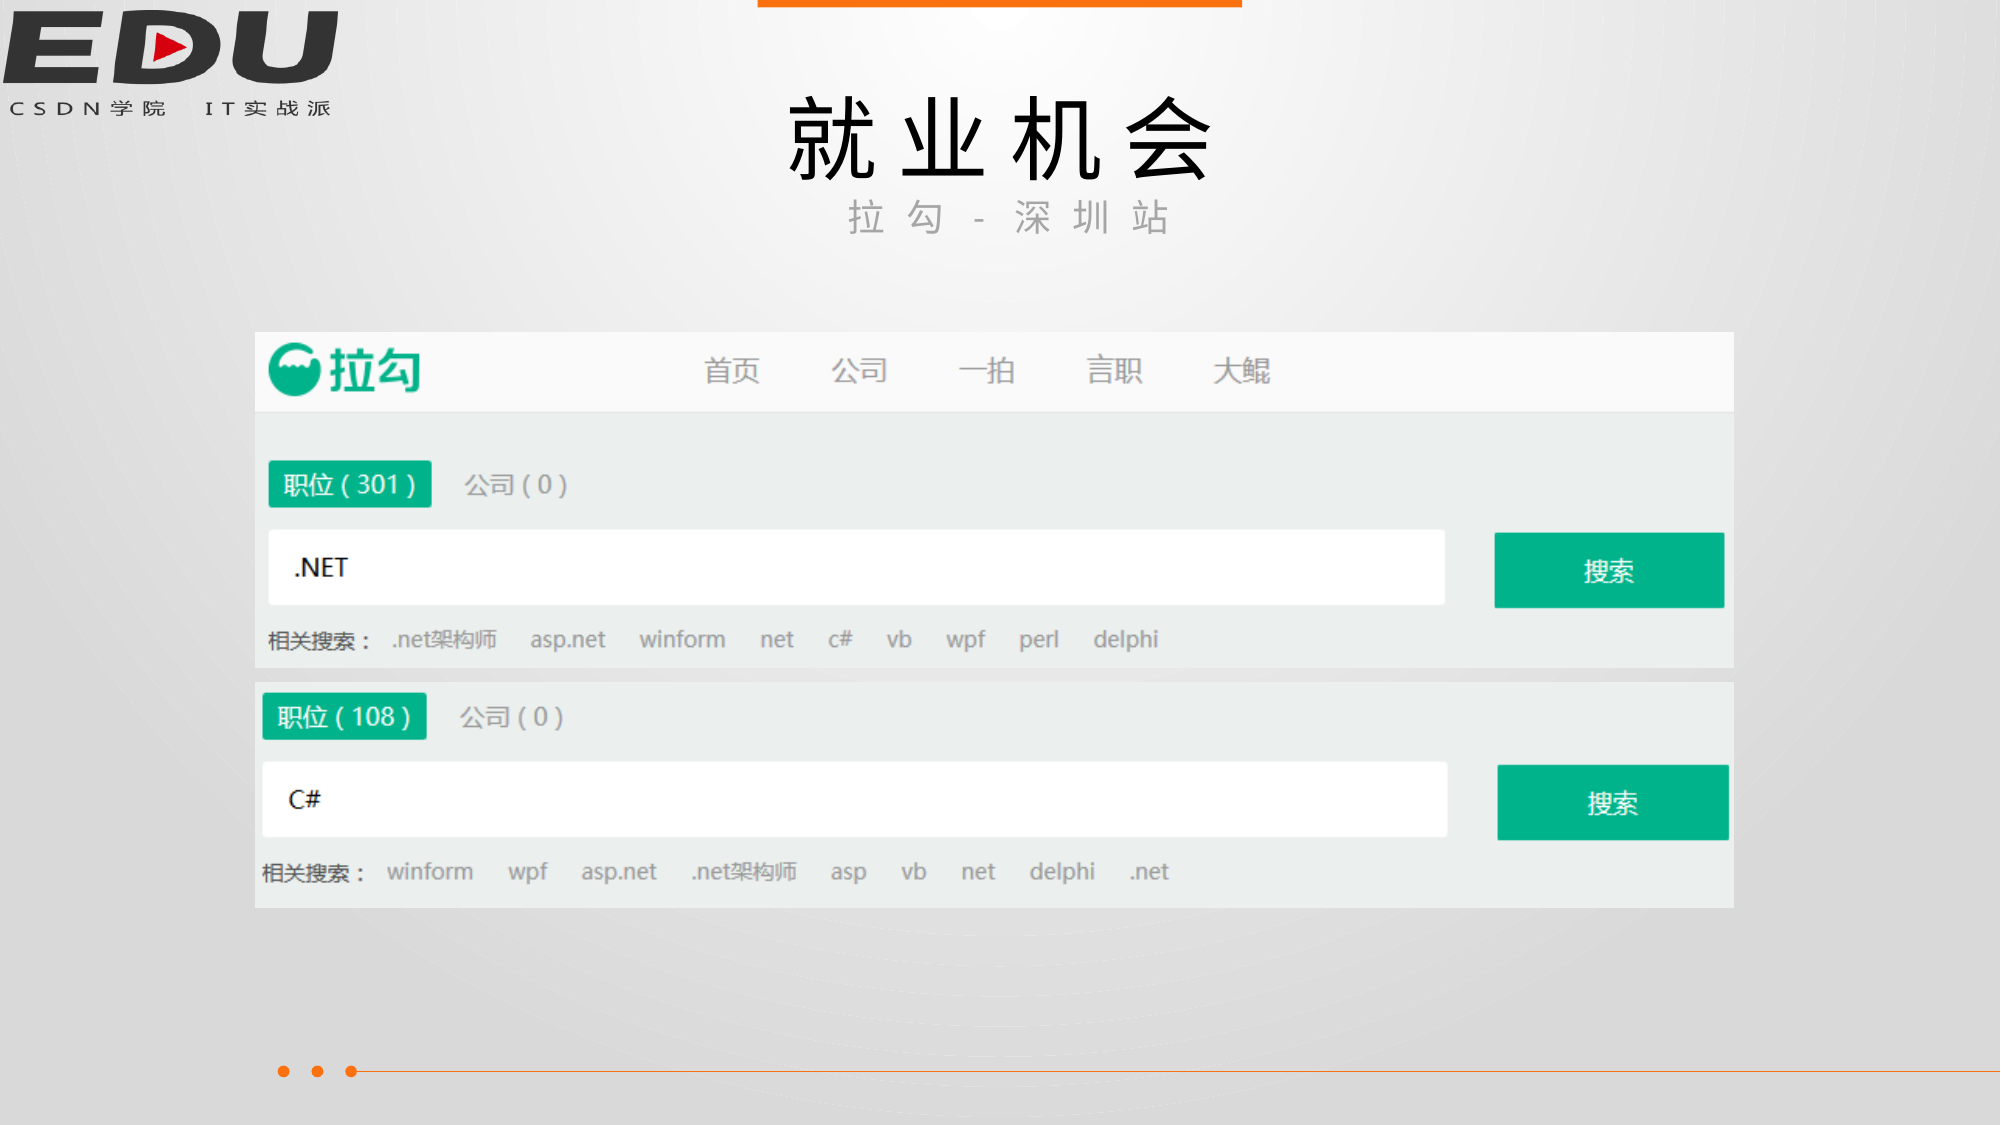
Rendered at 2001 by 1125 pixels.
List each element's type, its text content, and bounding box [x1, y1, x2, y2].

picture [255, 682, 1734, 908]
text_box 拉勾-深圳站 [832, 186, 1184, 246]
picture [255, 332, 1734, 668]
picture [3, 10, 338, 116]
title 就业机会 [137, 35, 1863, 253]
